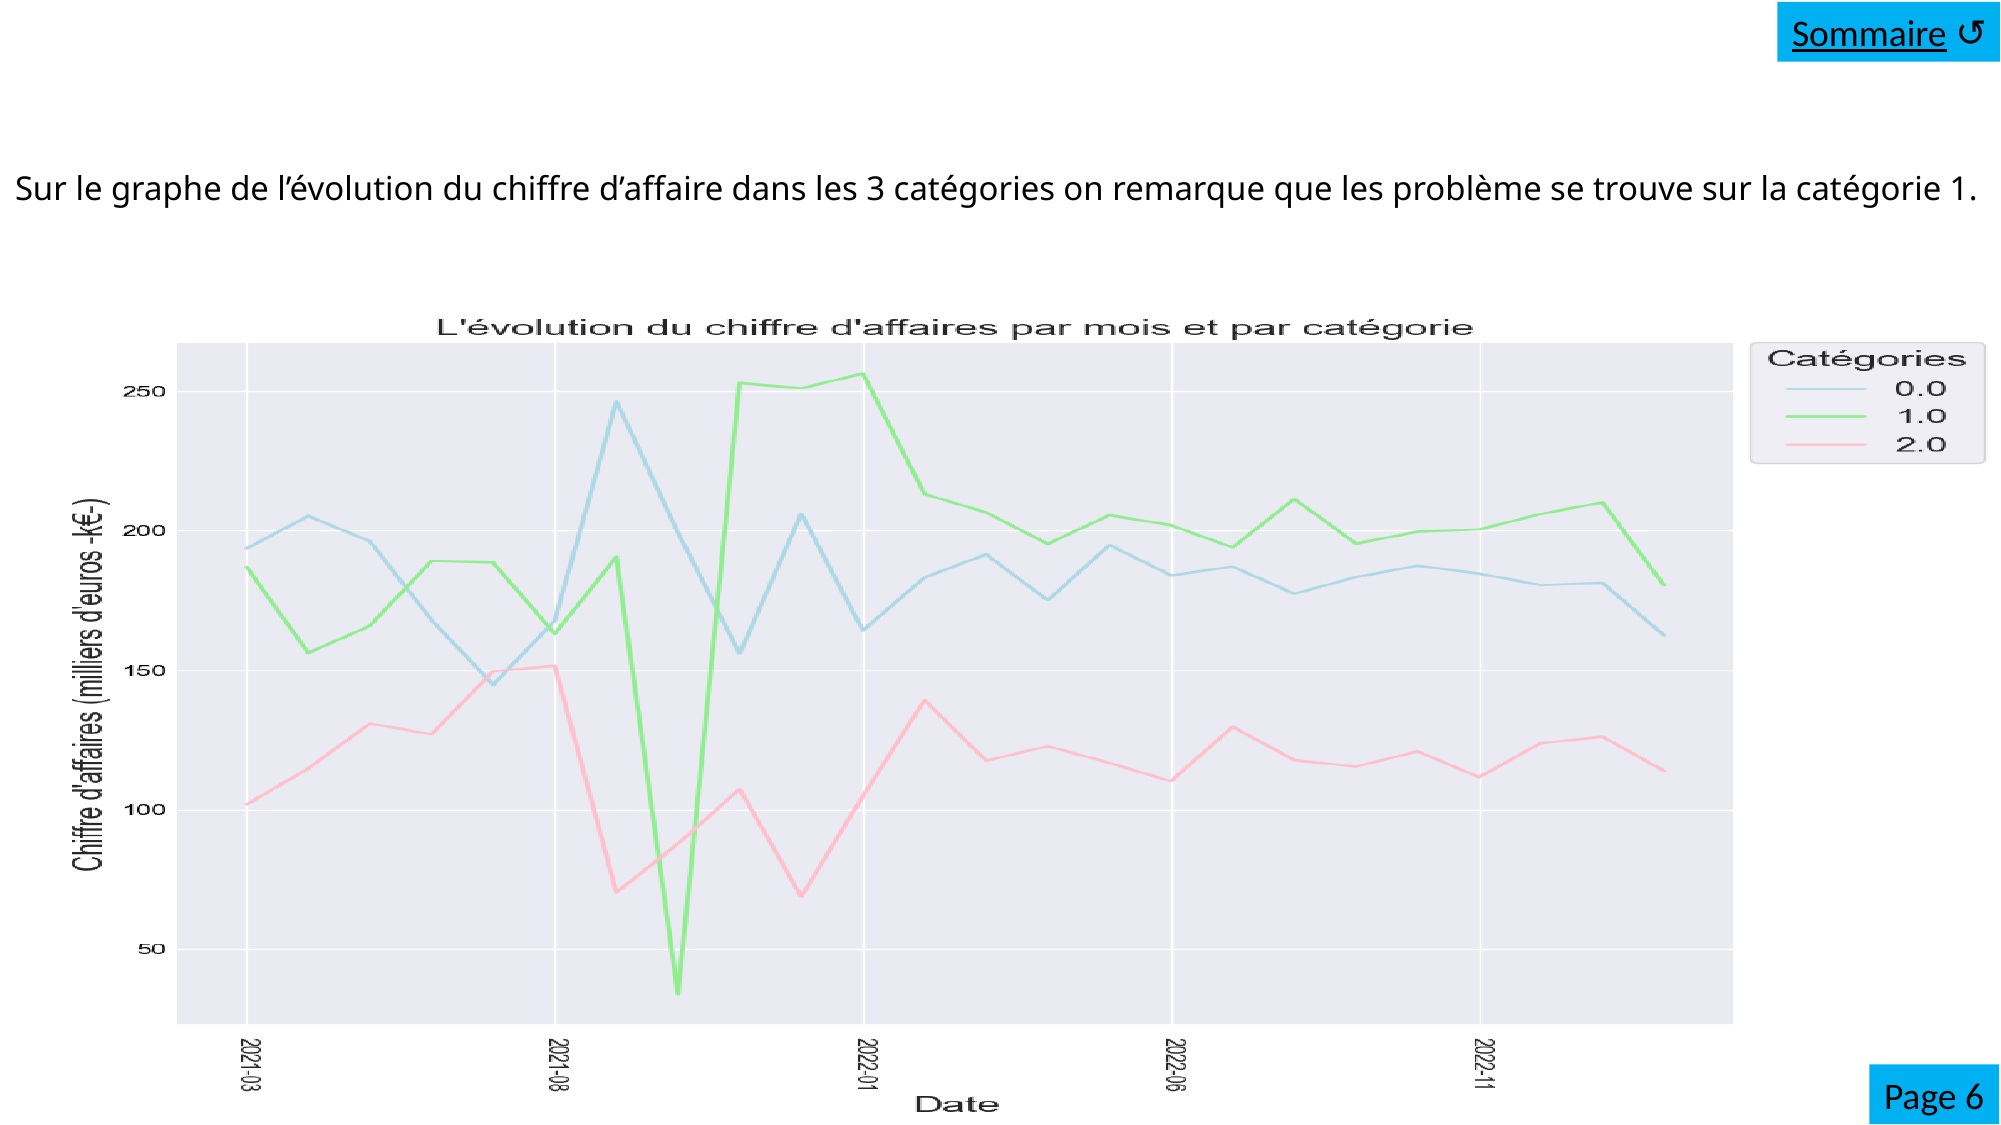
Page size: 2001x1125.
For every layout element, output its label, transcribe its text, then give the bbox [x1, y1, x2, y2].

text_box Sommaire ↺ [1777, 1, 2000, 62]
title Sur le graphe de l’évolution du chiffre d’affaire dans les 3 catégories on remarque que les problème se trouve sur la catégorie 1. [0, 153, 2000, 228]
picture [57, 310, 2000, 1125]
